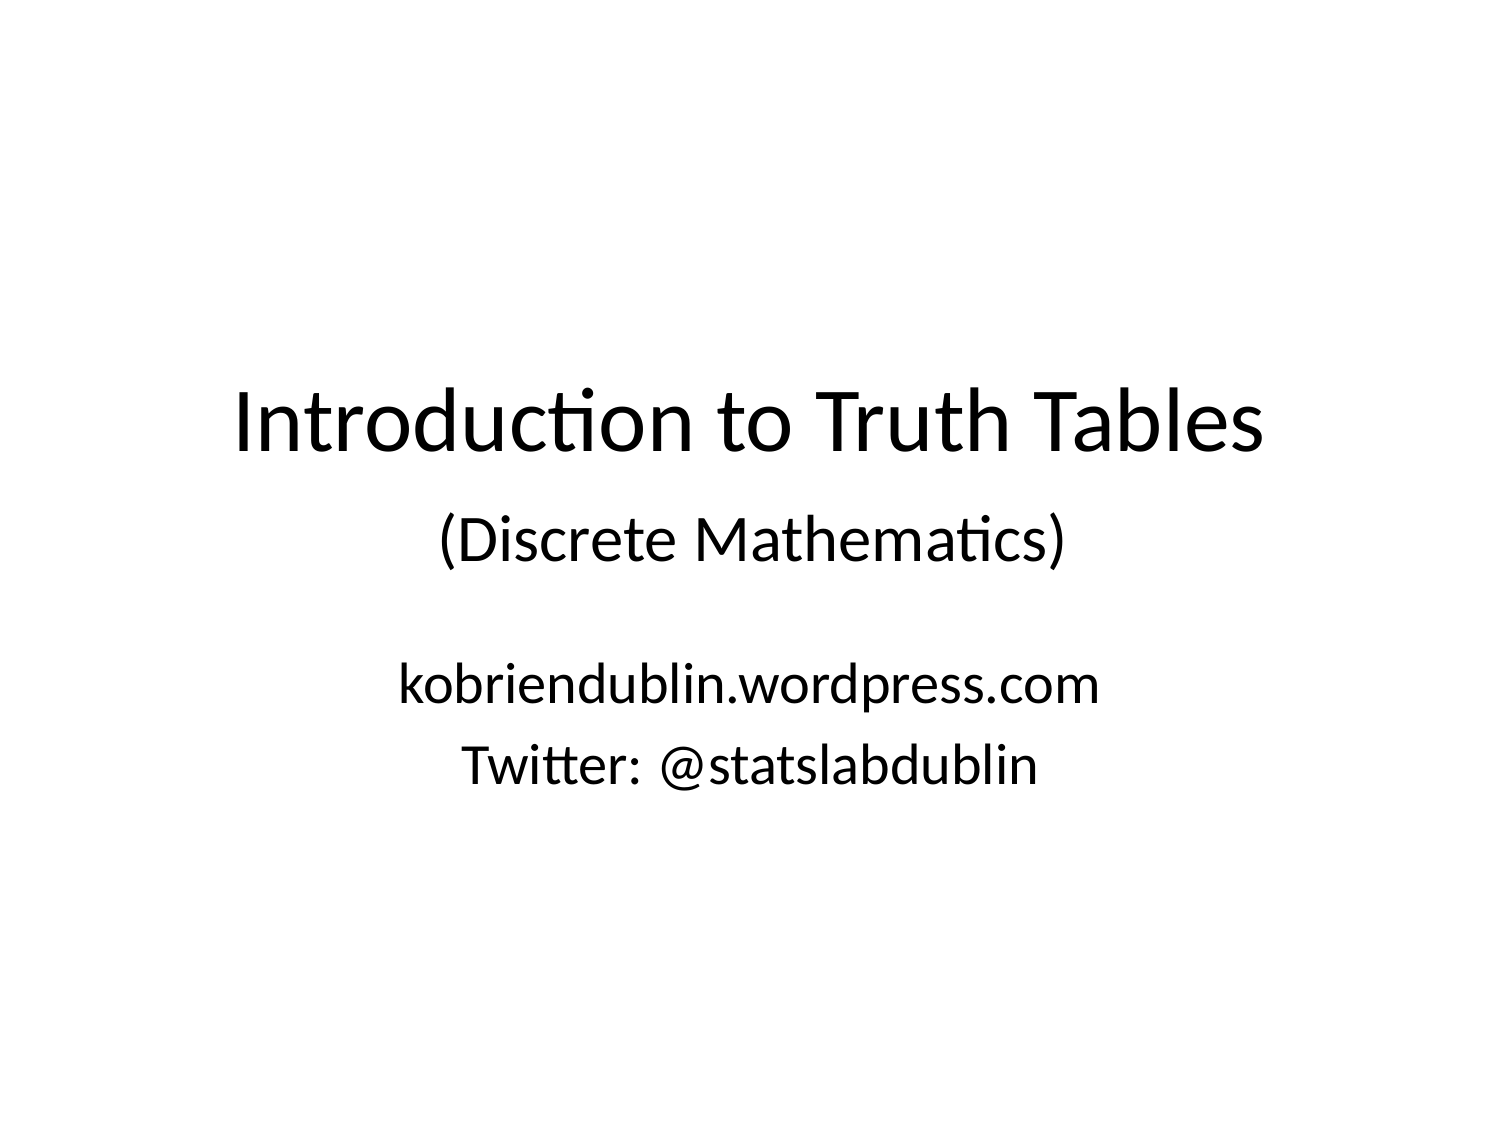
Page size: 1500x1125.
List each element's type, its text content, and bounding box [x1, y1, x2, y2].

subtitle kobriendublin.wordpress.com Twitter: @statslabdublin [225, 637, 1275, 925]
title Introduction to Truth Tables (Discrete Mathematics) [112, 349, 1388, 591]
